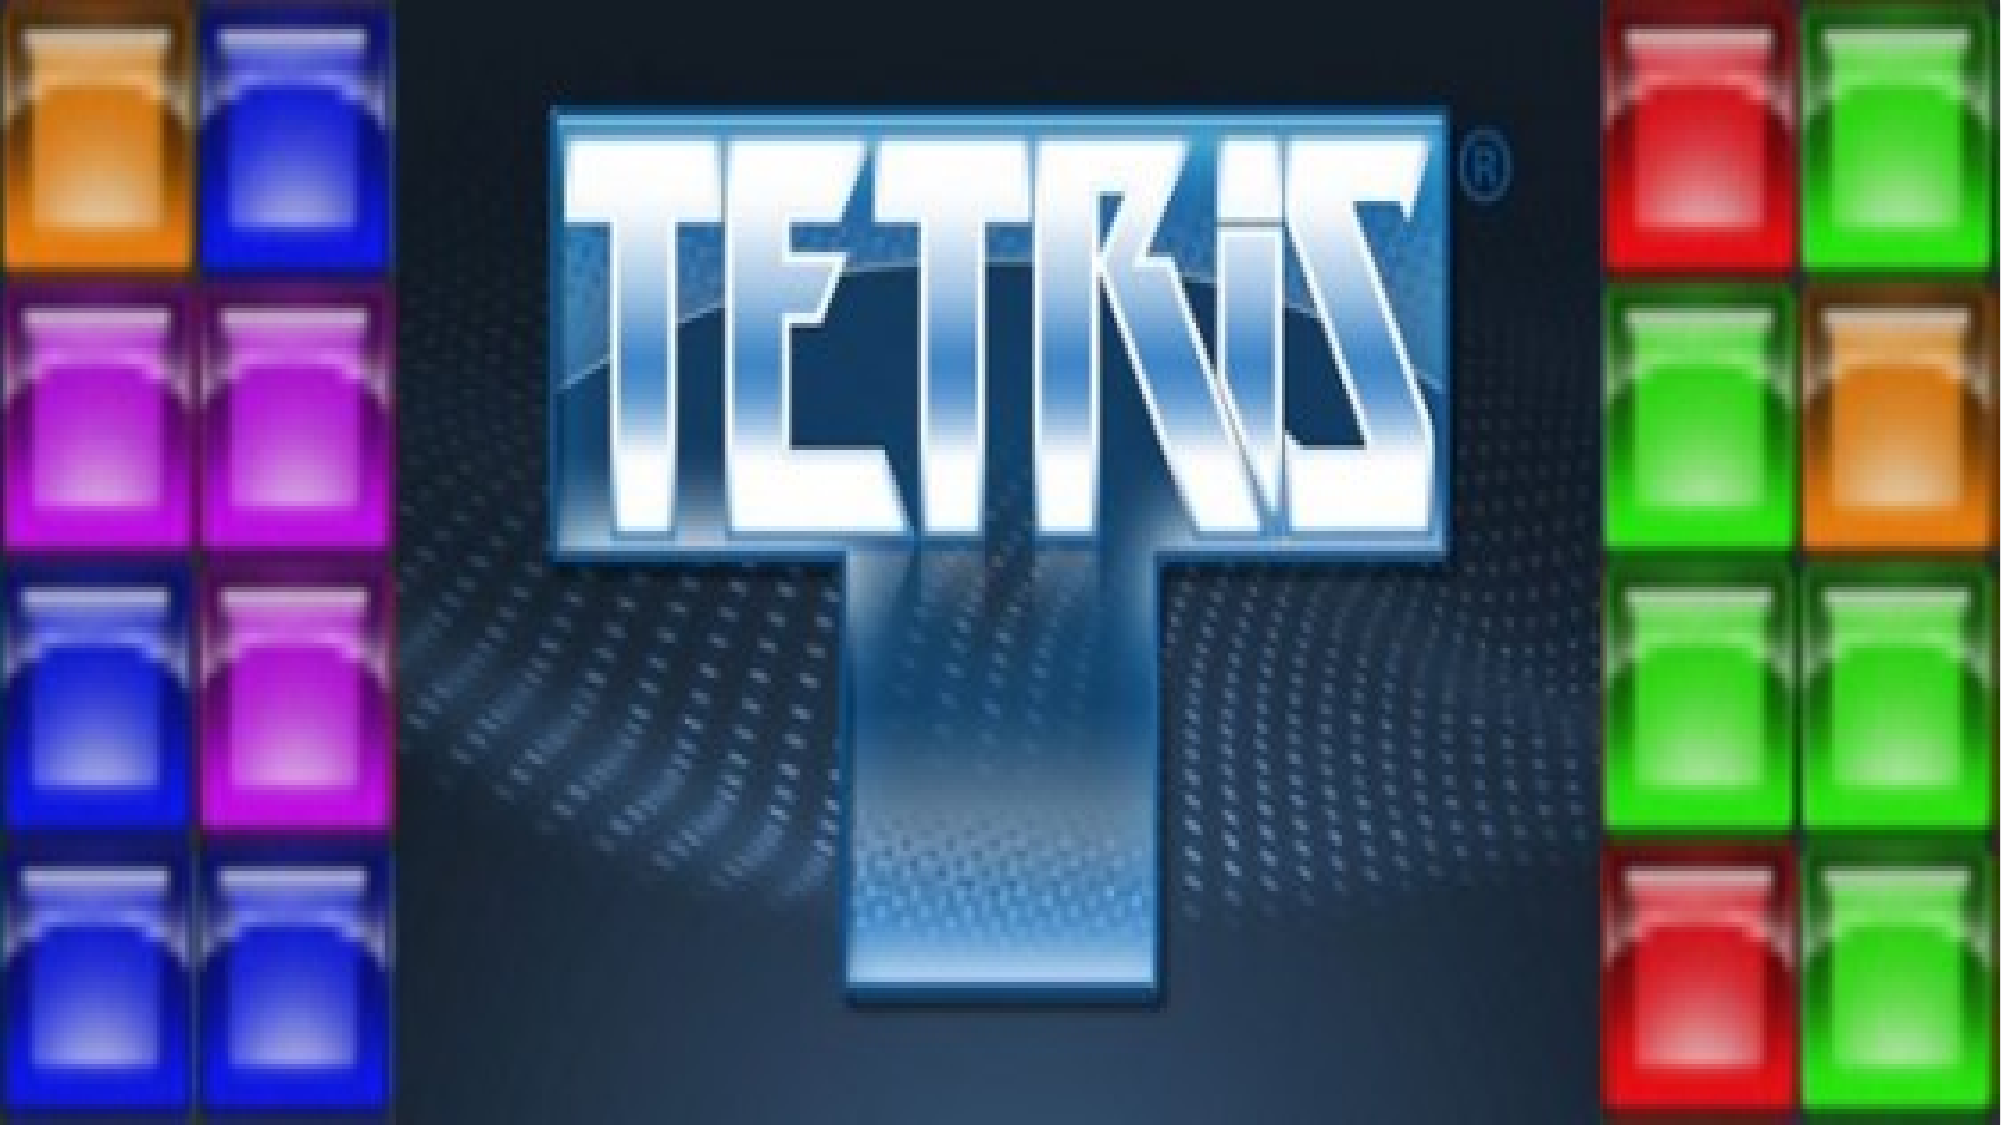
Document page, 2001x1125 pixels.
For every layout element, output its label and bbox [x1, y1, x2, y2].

list [0, 0, 2000, 1125]
